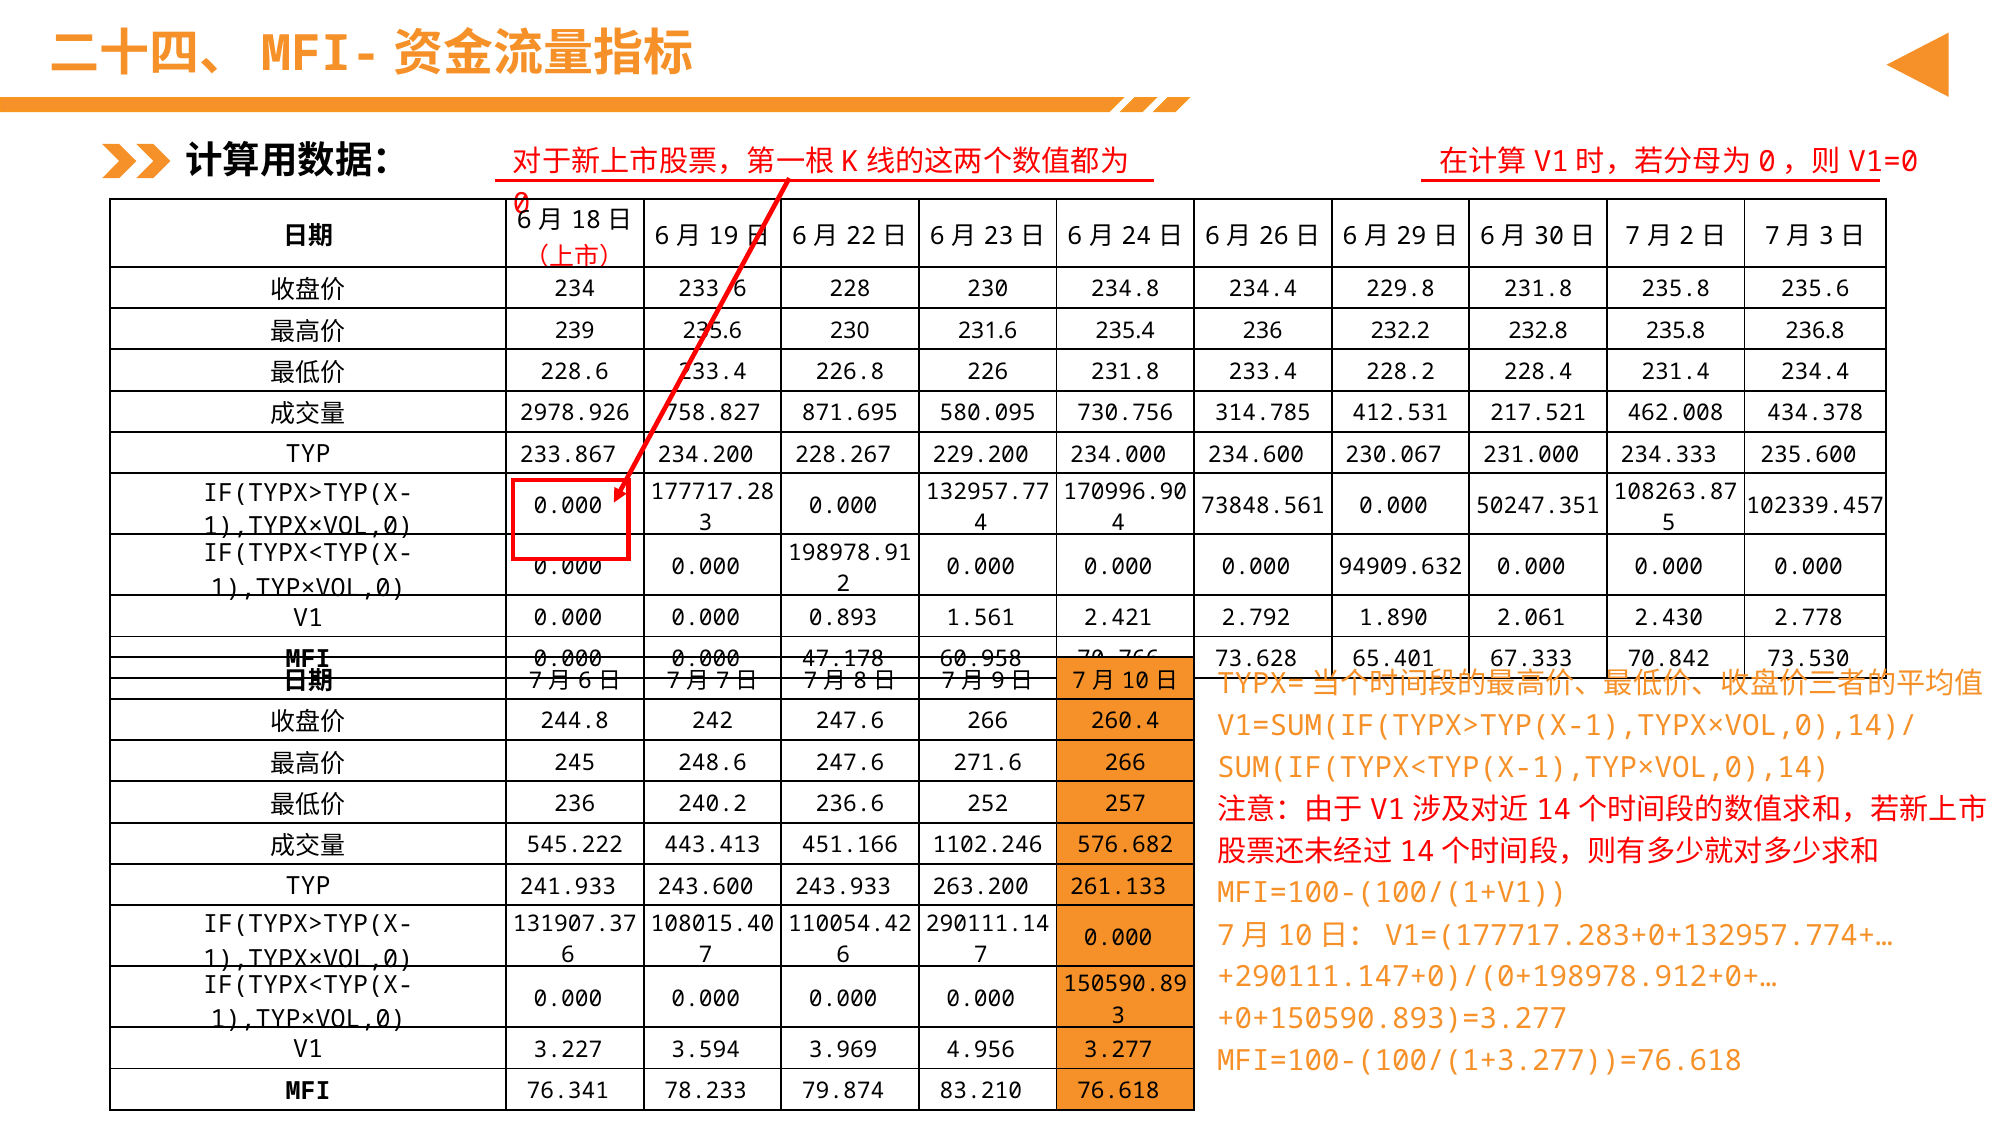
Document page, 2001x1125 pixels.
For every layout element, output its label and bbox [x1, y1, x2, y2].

table_cell [1470, 350, 1606, 390]
table_cell [1470, 474, 1606, 533]
table_cell [782, 1028, 918, 1068]
table_cell [782, 535, 918, 594]
table_cell [1333, 596, 1468, 636]
table_cell [1470, 309, 1606, 348]
table_cell [1057, 700, 1193, 739]
table_cell [1057, 741, 1193, 780]
table_cell [1057, 268, 1193, 307]
table_cell [1470, 637, 1606, 657]
table_header [920, 658, 1056, 698]
table_cell [111, 1069, 505, 1109]
table_cell [1470, 535, 1606, 594]
table_cell [920, 433, 1056, 472]
table_cell [507, 700, 643, 739]
table_cell [1195, 350, 1331, 390]
table_cell [920, 268, 1056, 307]
table_cell [507, 865, 643, 904]
text_box [1439, 135, 2000, 178]
table_cell [1057, 309, 1193, 348]
table_header [782, 658, 918, 698]
table_cell [645, 503, 780, 533]
table_cell [507, 906, 643, 965]
table_header [1470, 200, 1606, 266]
table_cell [1608, 433, 1744, 472]
table_header [1745, 200, 1885, 266]
table_cell [920, 967, 1056, 1026]
text_box [99, 142, 138, 180]
table_header [790, 200, 918, 266]
table_cell [111, 865, 505, 904]
table_cell [782, 637, 918, 656]
table_cell [111, 433, 505, 472]
table_cell [920, 782, 1056, 822]
table_cell [1057, 596, 1193, 636]
table_cell [1057, 474, 1193, 533]
table_cell [782, 967, 918, 1026]
table_cell [782, 865, 918, 904]
table_cell [645, 1069, 780, 1109]
table_cell [1195, 596, 1331, 636]
table_cell [645, 782, 780, 822]
table_cell [782, 782, 918, 822]
table_cell [920, 596, 1056, 636]
table_cell [111, 596, 505, 636]
table_cell [1057, 535, 1193, 594]
table_header [645, 658, 780, 698]
table_cell [507, 350, 613, 390]
table_cell [507, 268, 613, 307]
table_cell [782, 596, 918, 636]
table_cell [1333, 474, 1468, 533]
table_cell [1057, 637, 1193, 656]
table_cell [645, 700, 780, 739]
table_cell [1608, 535, 1744, 594]
table_cell [630, 503, 643, 533]
table_cell [111, 309, 505, 348]
table_cell [1195, 268, 1331, 307]
table_cell [920, 1028, 1056, 1068]
table_cell [1470, 392, 1606, 431]
table_cell [111, 824, 505, 863]
table_cell [645, 967, 780, 1026]
table_cell [790, 309, 918, 348]
table_cell [920, 1069, 1056, 1109]
table_cell [1333, 637, 1468, 657]
table_cell [507, 309, 613, 348]
table_cell [507, 967, 643, 1026]
table_cell [920, 474, 1056, 533]
table_cell [782, 700, 918, 739]
table_cell [507, 782, 643, 822]
table_cell [1057, 967, 1193, 1026]
table_cell [111, 782, 505, 822]
text_box [1217, 657, 2000, 1077]
table_cell [507, 824, 643, 863]
table_cell [1333, 433, 1468, 472]
table_header [507, 200, 613, 266]
table_cell [1195, 392, 1331, 431]
table_cell [1745, 309, 1885, 348]
table_cell [920, 637, 1056, 656]
table_cell [1333, 392, 1468, 431]
table_cell [1608, 309, 1744, 348]
table_cell [1195, 535, 1331, 594]
table_cell [1195, 433, 1331, 472]
table_cell [1333, 309, 1468, 348]
table_header [920, 200, 1056, 266]
table_cell [1195, 474, 1331, 533]
title [34, 22, 1863, 87]
table_cell [507, 741, 643, 780]
table_cell [1057, 433, 1193, 472]
table_header [1608, 200, 1744, 266]
table_cell [1608, 268, 1744, 307]
table_cell [1333, 268, 1468, 307]
table_cell [645, 535, 780, 594]
table_cell [1057, 1069, 1193, 1109]
table_cell [1470, 433, 1606, 472]
table_cell [1608, 350, 1744, 390]
table_header [1057, 200, 1193, 266]
table_cell [507, 433, 613, 472]
table_cell [1057, 865, 1193, 904]
table_header [111, 658, 505, 698]
table_cell [507, 474, 613, 533]
table_cell [111, 741, 505, 780]
table_cell [782, 741, 918, 780]
table_cell [920, 350, 1056, 390]
table_cell [507, 392, 613, 431]
table_cell [645, 1028, 780, 1068]
table_cell [645, 824, 780, 863]
table_cell [1608, 392, 1744, 431]
table_cell [920, 535, 1056, 594]
table_cell [645, 906, 780, 965]
table_cell [1745, 596, 1885, 636]
table_cell [920, 309, 1056, 348]
table_cell [507, 535, 643, 594]
table_cell [1470, 268, 1606, 307]
text_box [133, 134, 480, 188]
table_cell [507, 637, 643, 656]
table_cell [1745, 392, 1885, 431]
table_cell [920, 741, 1056, 780]
table_cell [782, 906, 918, 965]
table_cell [111, 268, 505, 307]
table_cell [1745, 637, 1885, 657]
table_cell [1470, 596, 1606, 636]
table_cell [790, 268, 918, 307]
table_cell [920, 865, 1056, 904]
table_cell [111, 906, 505, 965]
table_cell [111, 392, 505, 431]
table_cell [507, 596, 643, 636]
table_header [1057, 658, 1193, 698]
table_cell [782, 824, 918, 863]
table_cell [1195, 309, 1331, 348]
table_cell [1333, 535, 1468, 594]
table_cell [111, 350, 505, 390]
table_cell [1745, 350, 1885, 390]
table_cell [920, 824, 1056, 863]
table_cell [1745, 268, 1885, 307]
table_cell [645, 865, 780, 904]
table_cell [111, 967, 505, 1026]
table_cell [790, 350, 918, 390]
table_cell [1057, 782, 1193, 822]
table_cell [645, 741, 780, 780]
table_cell [111, 700, 505, 739]
table_cell [1608, 596, 1744, 636]
table_cell [1195, 637, 1331, 677]
table_cell [920, 700, 1056, 739]
table_cell [507, 1028, 643, 1068]
table_cell [790, 433, 918, 472]
table_cell [1057, 350, 1193, 390]
table_cell [920, 392, 1056, 431]
table_cell [645, 637, 780, 656]
table_header [1333, 200, 1468, 266]
table_cell [111, 474, 505, 533]
table_cell [790, 392, 918, 431]
table_cell [782, 1069, 918, 1109]
table_header [1195, 200, 1331, 266]
table_header [507, 658, 643, 698]
table_cell [1333, 350, 1468, 390]
table_cell [111, 637, 505, 656]
table_cell [1745, 433, 1885, 472]
text_box [494, 135, 1154, 560]
table_cell [1608, 637, 1744, 657]
table_cell [1057, 392, 1193, 431]
table_cell [1057, 1028, 1193, 1068]
table_cell [920, 906, 1056, 965]
table_cell [1057, 906, 1193, 965]
text_box [1884, 30, 1950, 99]
table_cell [645, 596, 780, 636]
table_cell [1745, 474, 1885, 533]
table_cell [782, 474, 918, 533]
table_cell [1057, 824, 1193, 863]
table_cell [1608, 474, 1744, 533]
table_header [111, 200, 505, 266]
table_cell [507, 1069, 643, 1109]
table_cell [111, 1028, 505, 1068]
table_cell [111, 535, 505, 594]
table_cell [1745, 535, 1885, 594]
